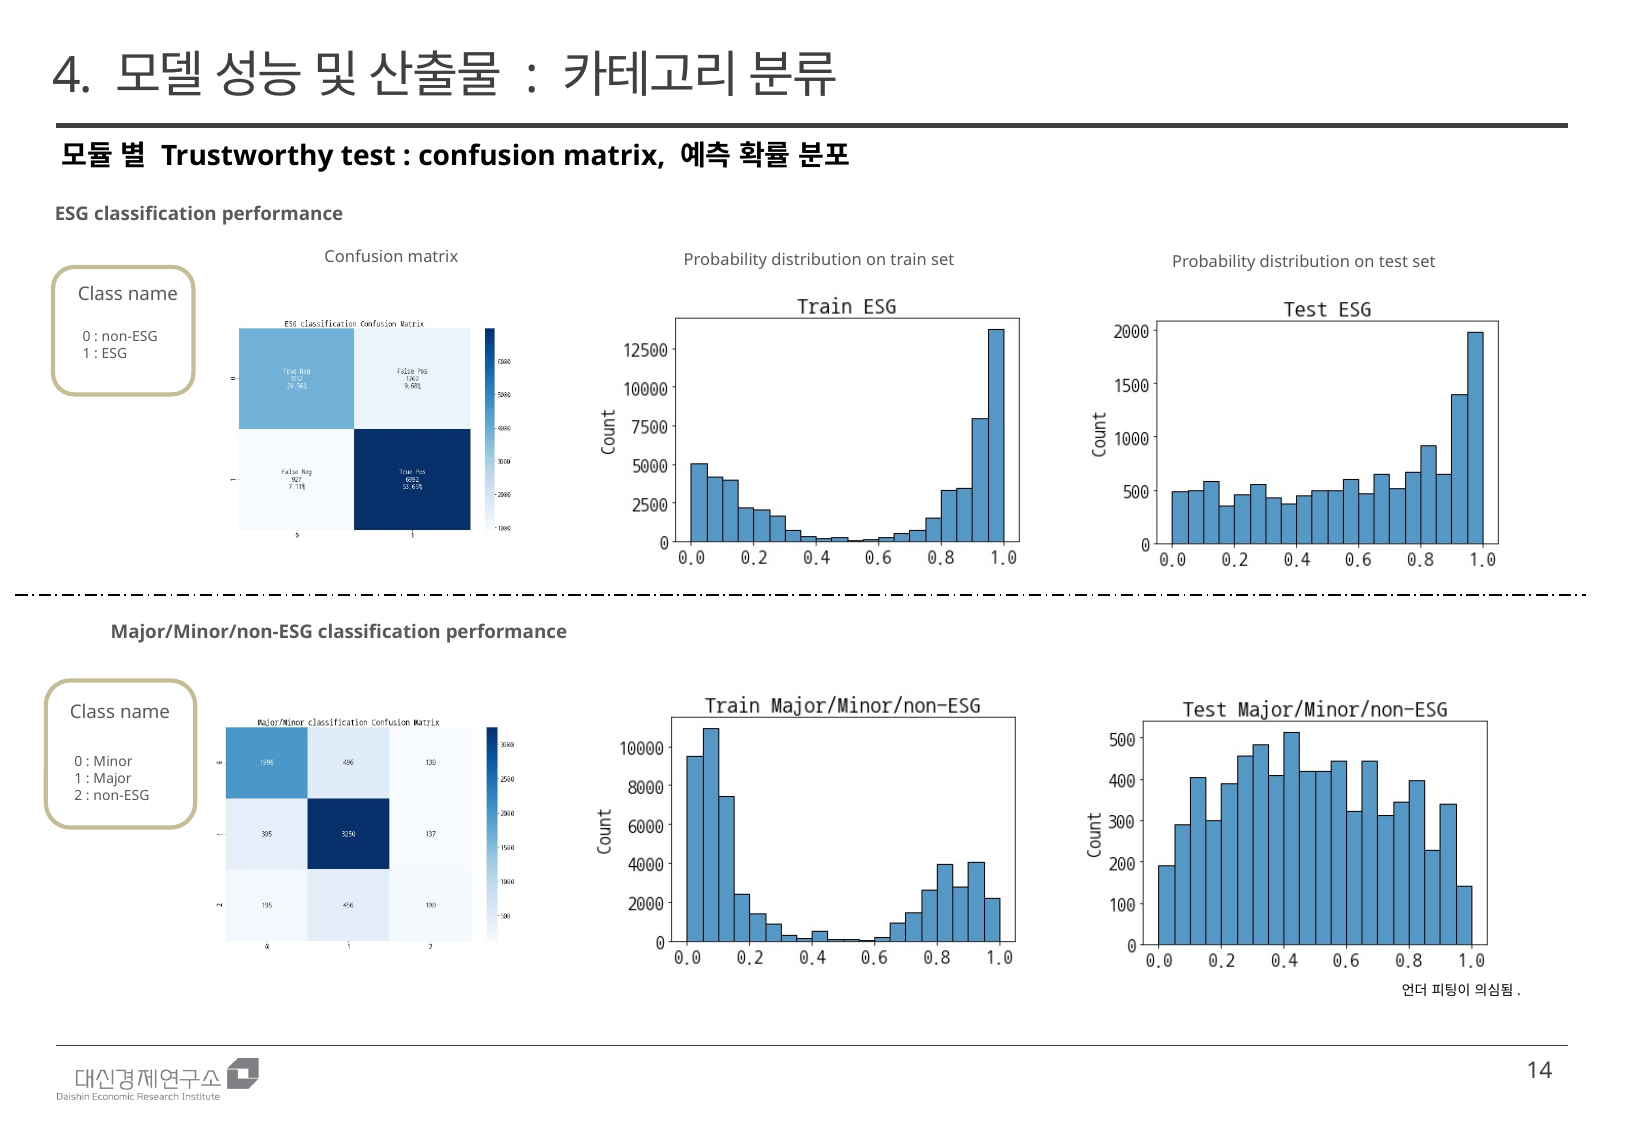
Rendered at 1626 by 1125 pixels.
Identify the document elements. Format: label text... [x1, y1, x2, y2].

text_box ESG classification performance [39, 193, 358, 232]
text_box Class name [58, 274, 198, 312]
picture [191, 296, 565, 563]
text_box Confusion matrix [309, 238, 474, 273]
text_box 4. 모델 성능 및 산출물 : 카테고리 분류 [52, 42, 1096, 103]
text_box Probability distribution on test set [1157, 243, 1451, 279]
text_box Probability distribution on train set [668, 241, 970, 277]
picture [593, 290, 1026, 574]
picture [1083, 293, 1505, 575]
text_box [45, 680, 1494, 977]
text_box Major/Minor/non-ESG classification performance [95, 612, 582, 650]
picture [57, 1058, 259, 1100]
text_box [50, 264, 191, 397]
text_box 언더 피팅이 의심됨. [1387, 973, 1569, 1006]
text_box 모듈 별 Trustworthy test : confusion matrix, 예측 확률 분포 [46, 130, 866, 179]
text_box 14 [1188, 1047, 1568, 1108]
